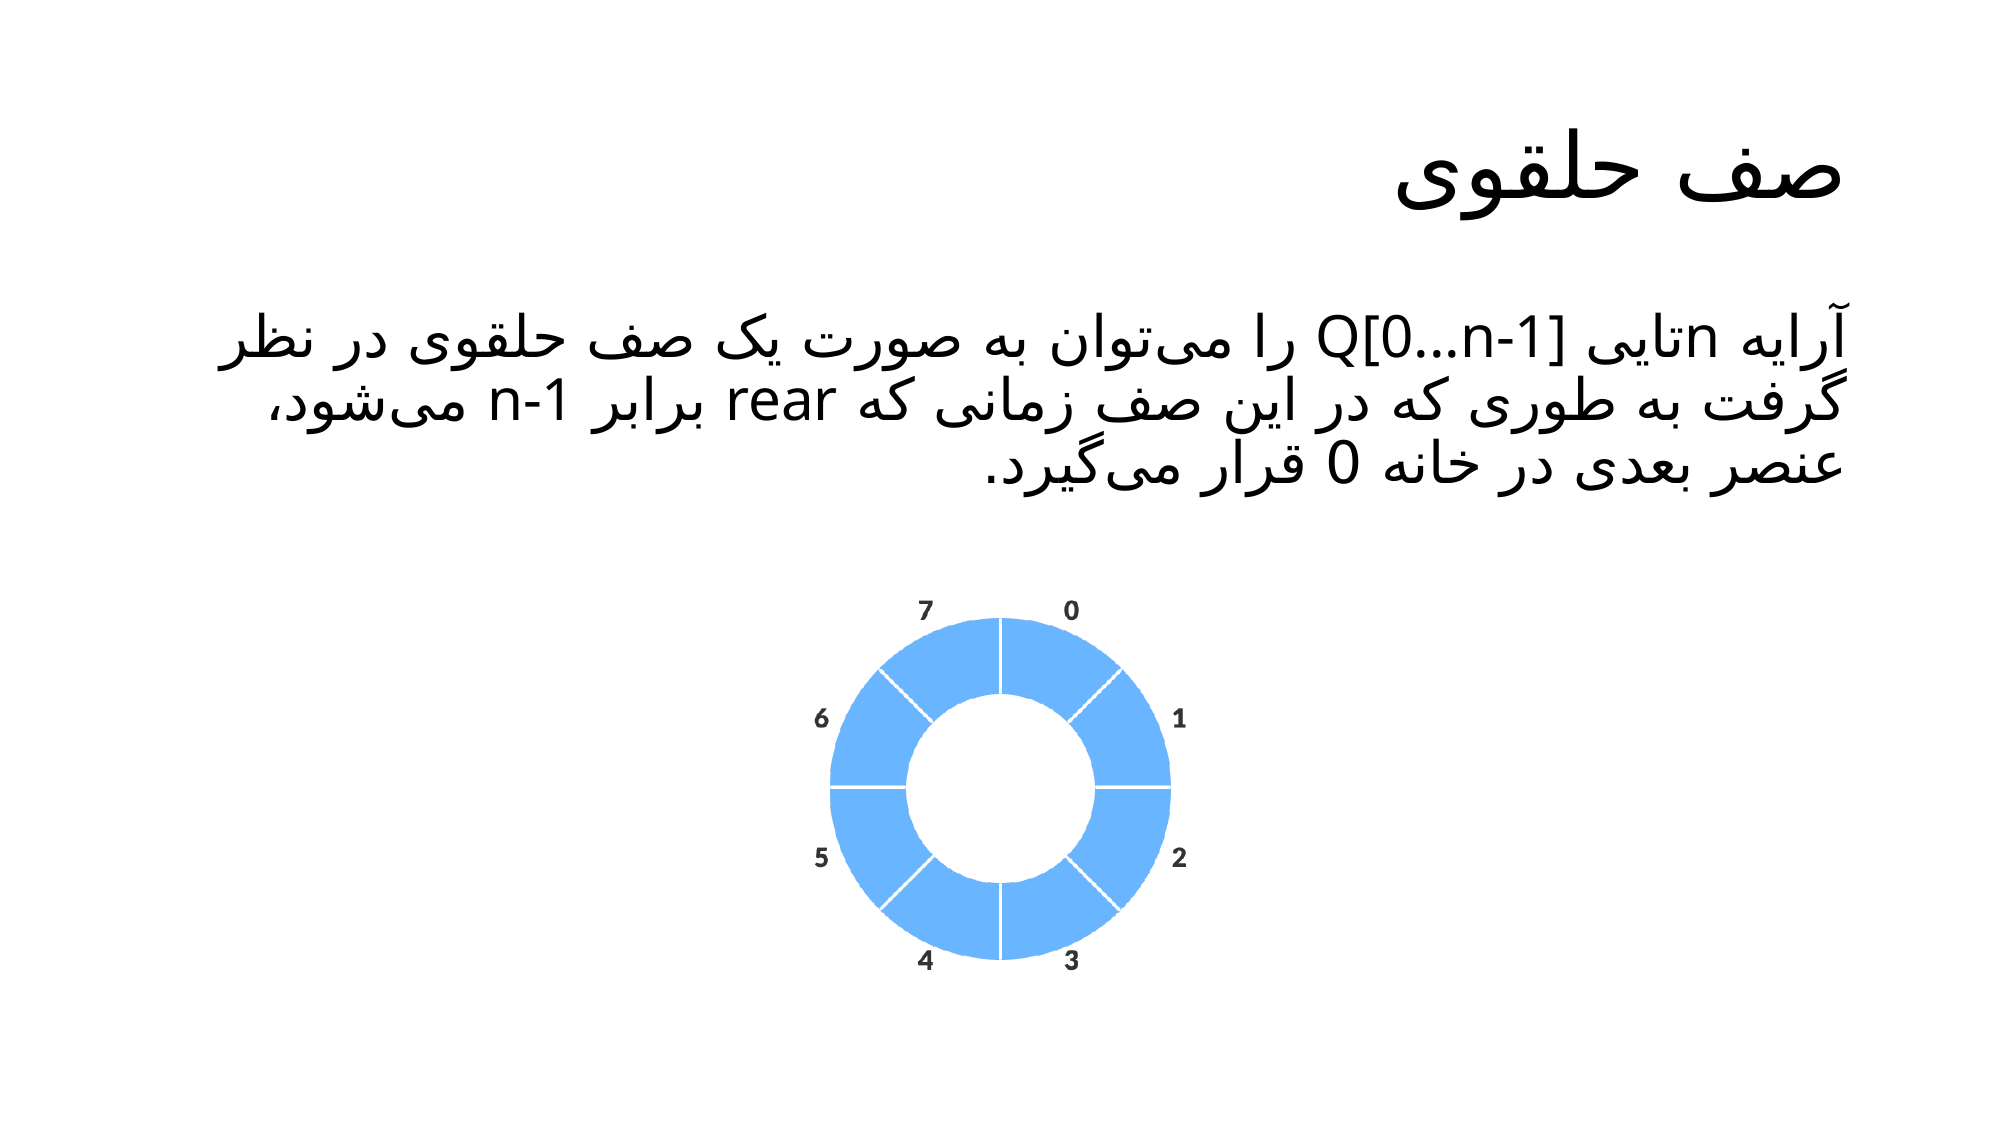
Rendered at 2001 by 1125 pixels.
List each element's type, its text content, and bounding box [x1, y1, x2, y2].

list آرایه nتایی Q[0...n-1] را می‌توان به صورت یک صف حلقوی در نظر گرفت به طوری که در این صف زمانی که rear برابر n-1 می‌شود، عنصر بعدی در خانه 0 قرار می‌گیرد. [137, 299, 1863, 1014]
picture [773, 553, 1227, 1014]
title صف حلقوی [137, 59, 1863, 278]
